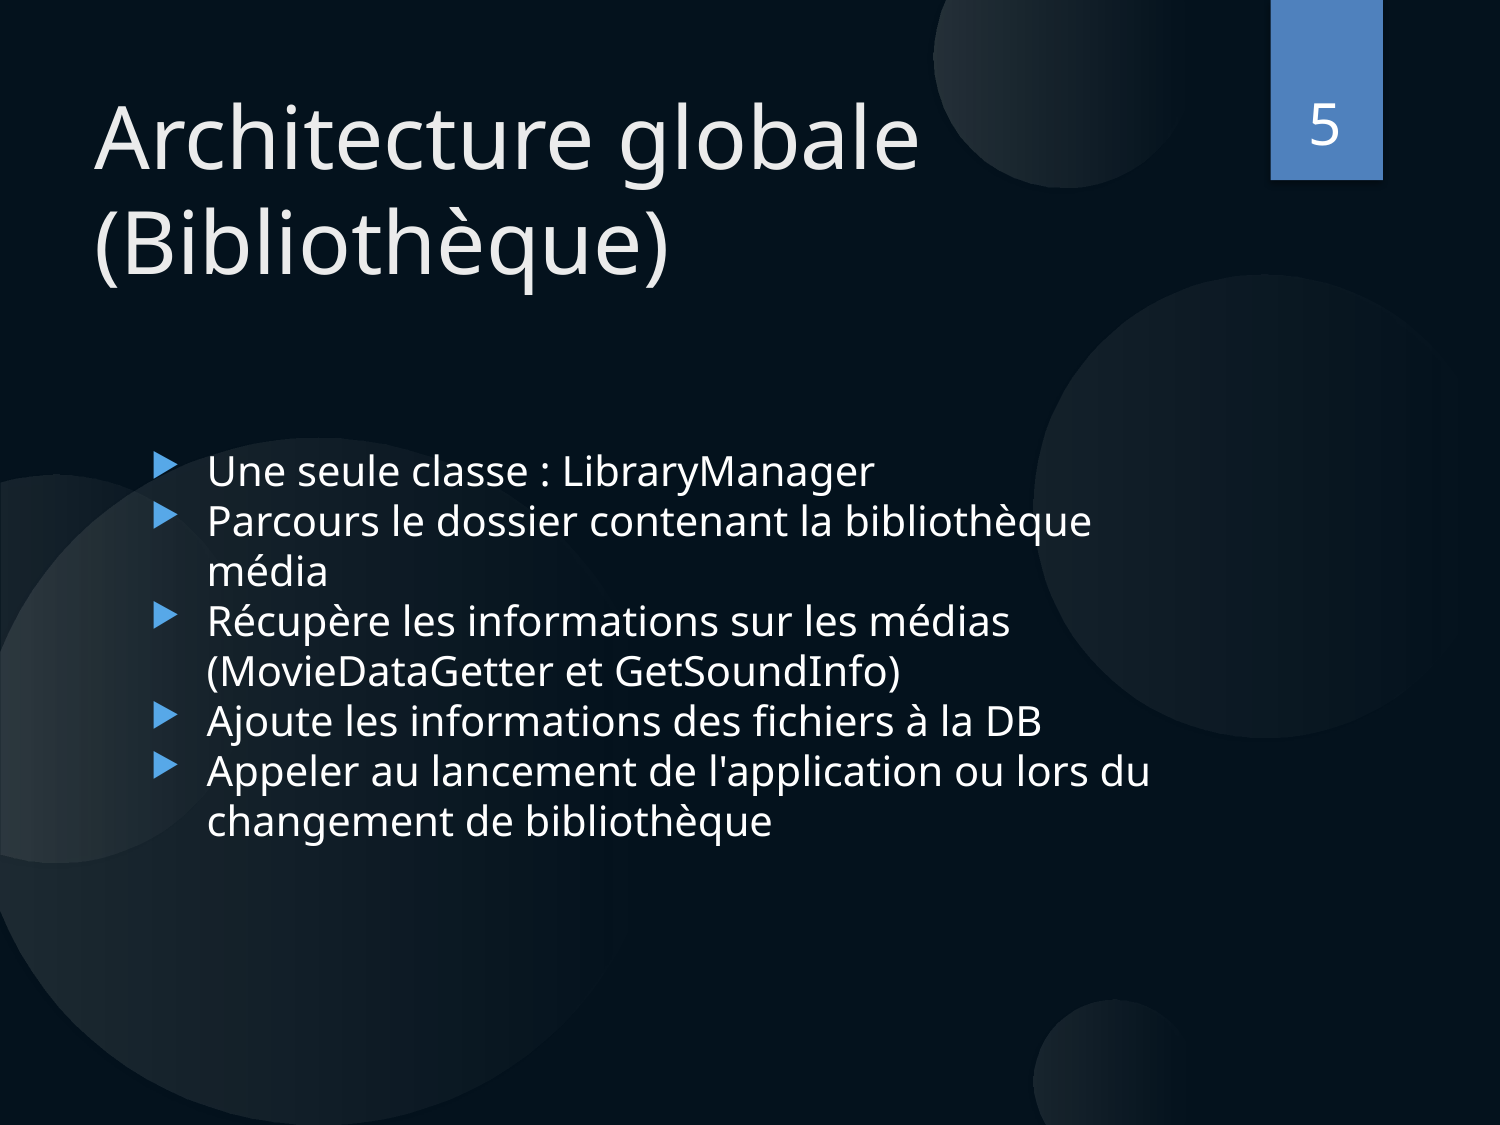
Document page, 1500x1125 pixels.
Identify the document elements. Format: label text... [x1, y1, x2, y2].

text_box Architecture globale (Bibliothèque) [79, 74, 1237, 304]
text_box Une seule classe : LibraryManager Parcours le dossier contenant la bibliothèque média Récupère les informations sur les médias (MovieDataGetter et GetSoundInfo) Ajoute les informations des fichiers à la DB Appeler au lancement de l'application ou lors du changement de bibliothèque [135, 436, 1237, 795]
text_box <number> [1273, 48, 1377, 175]
